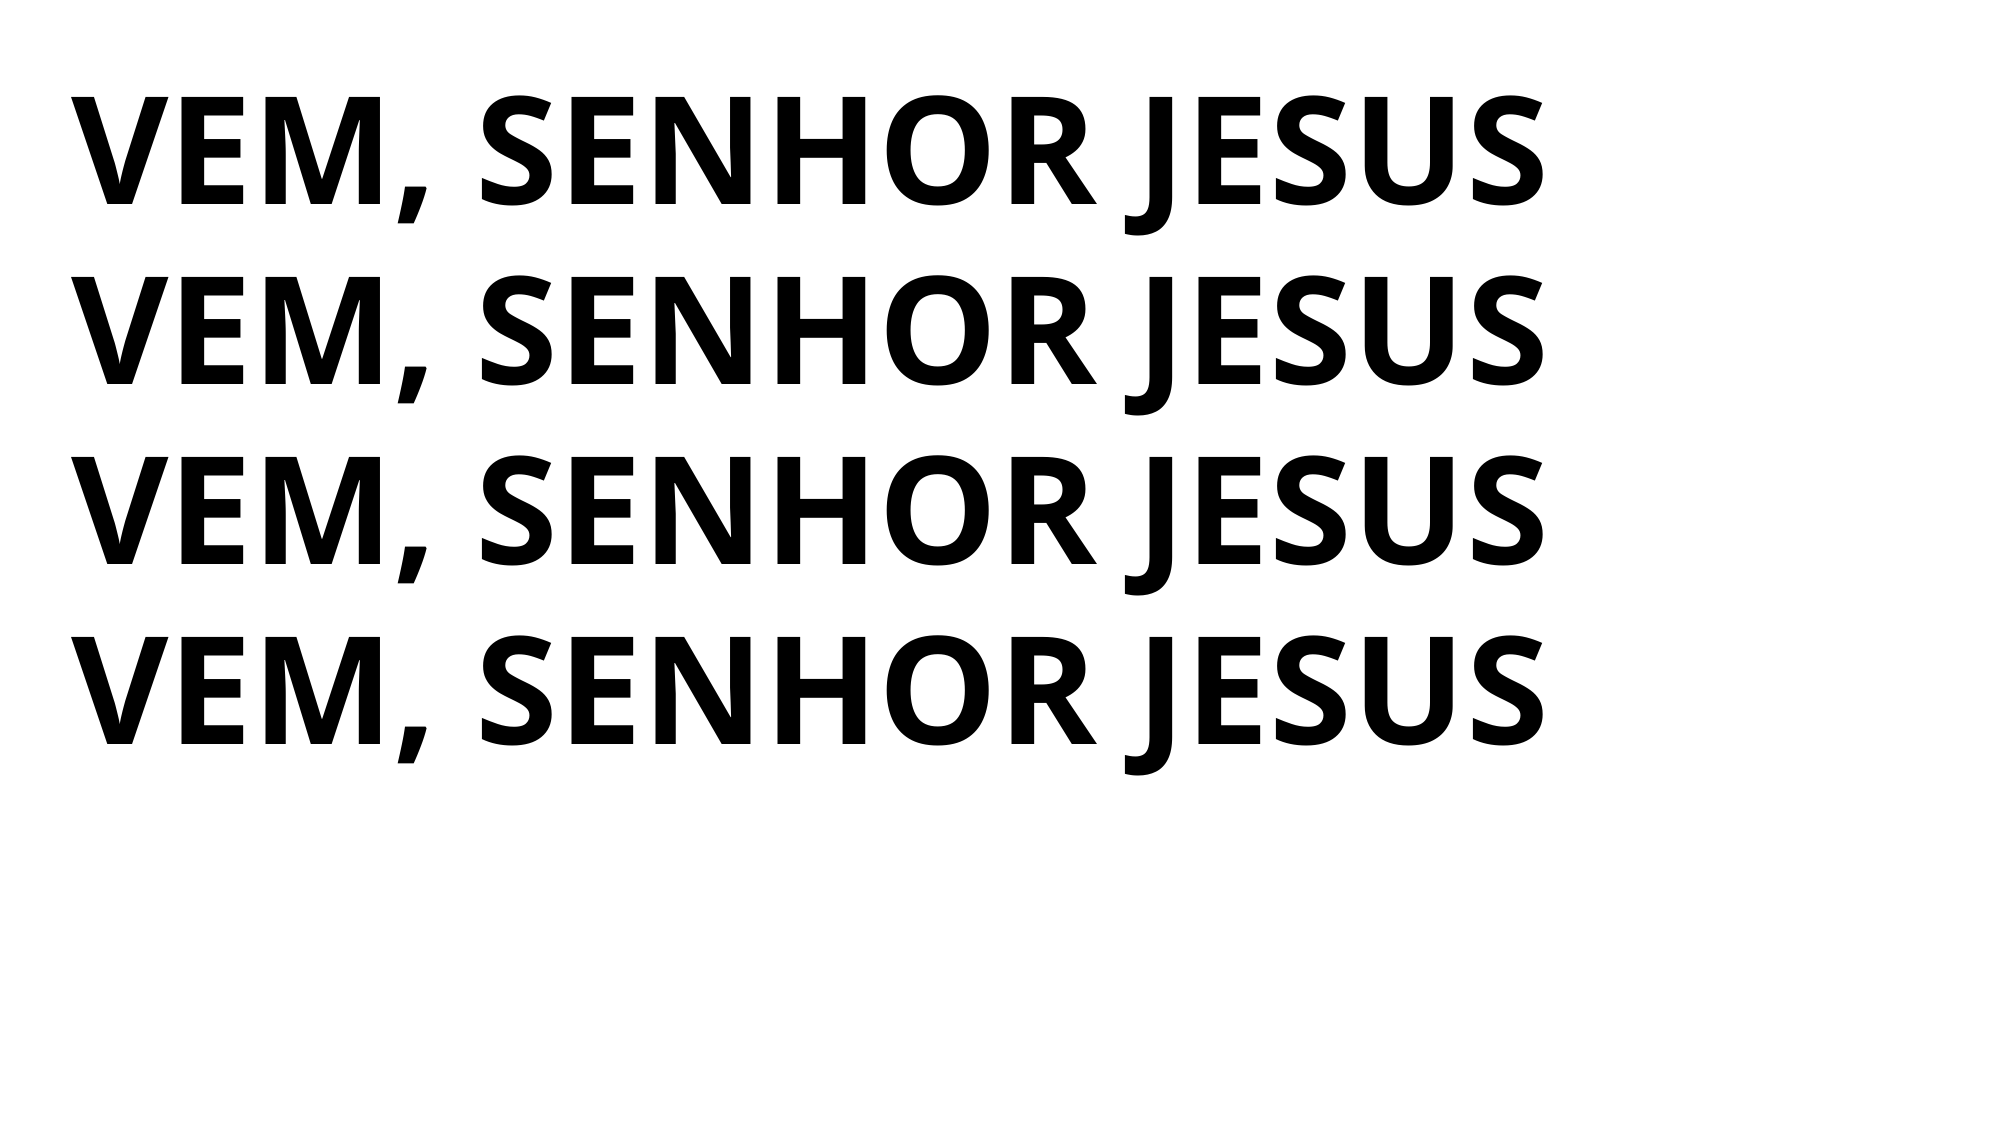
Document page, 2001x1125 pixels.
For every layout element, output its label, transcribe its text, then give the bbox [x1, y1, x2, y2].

text_box VEM, SENHOR JESUS VEM, SENHOR JESUS VEM, SENHOR JESUS VEM, SENHOR JESUS [56, 46, 1907, 782]
